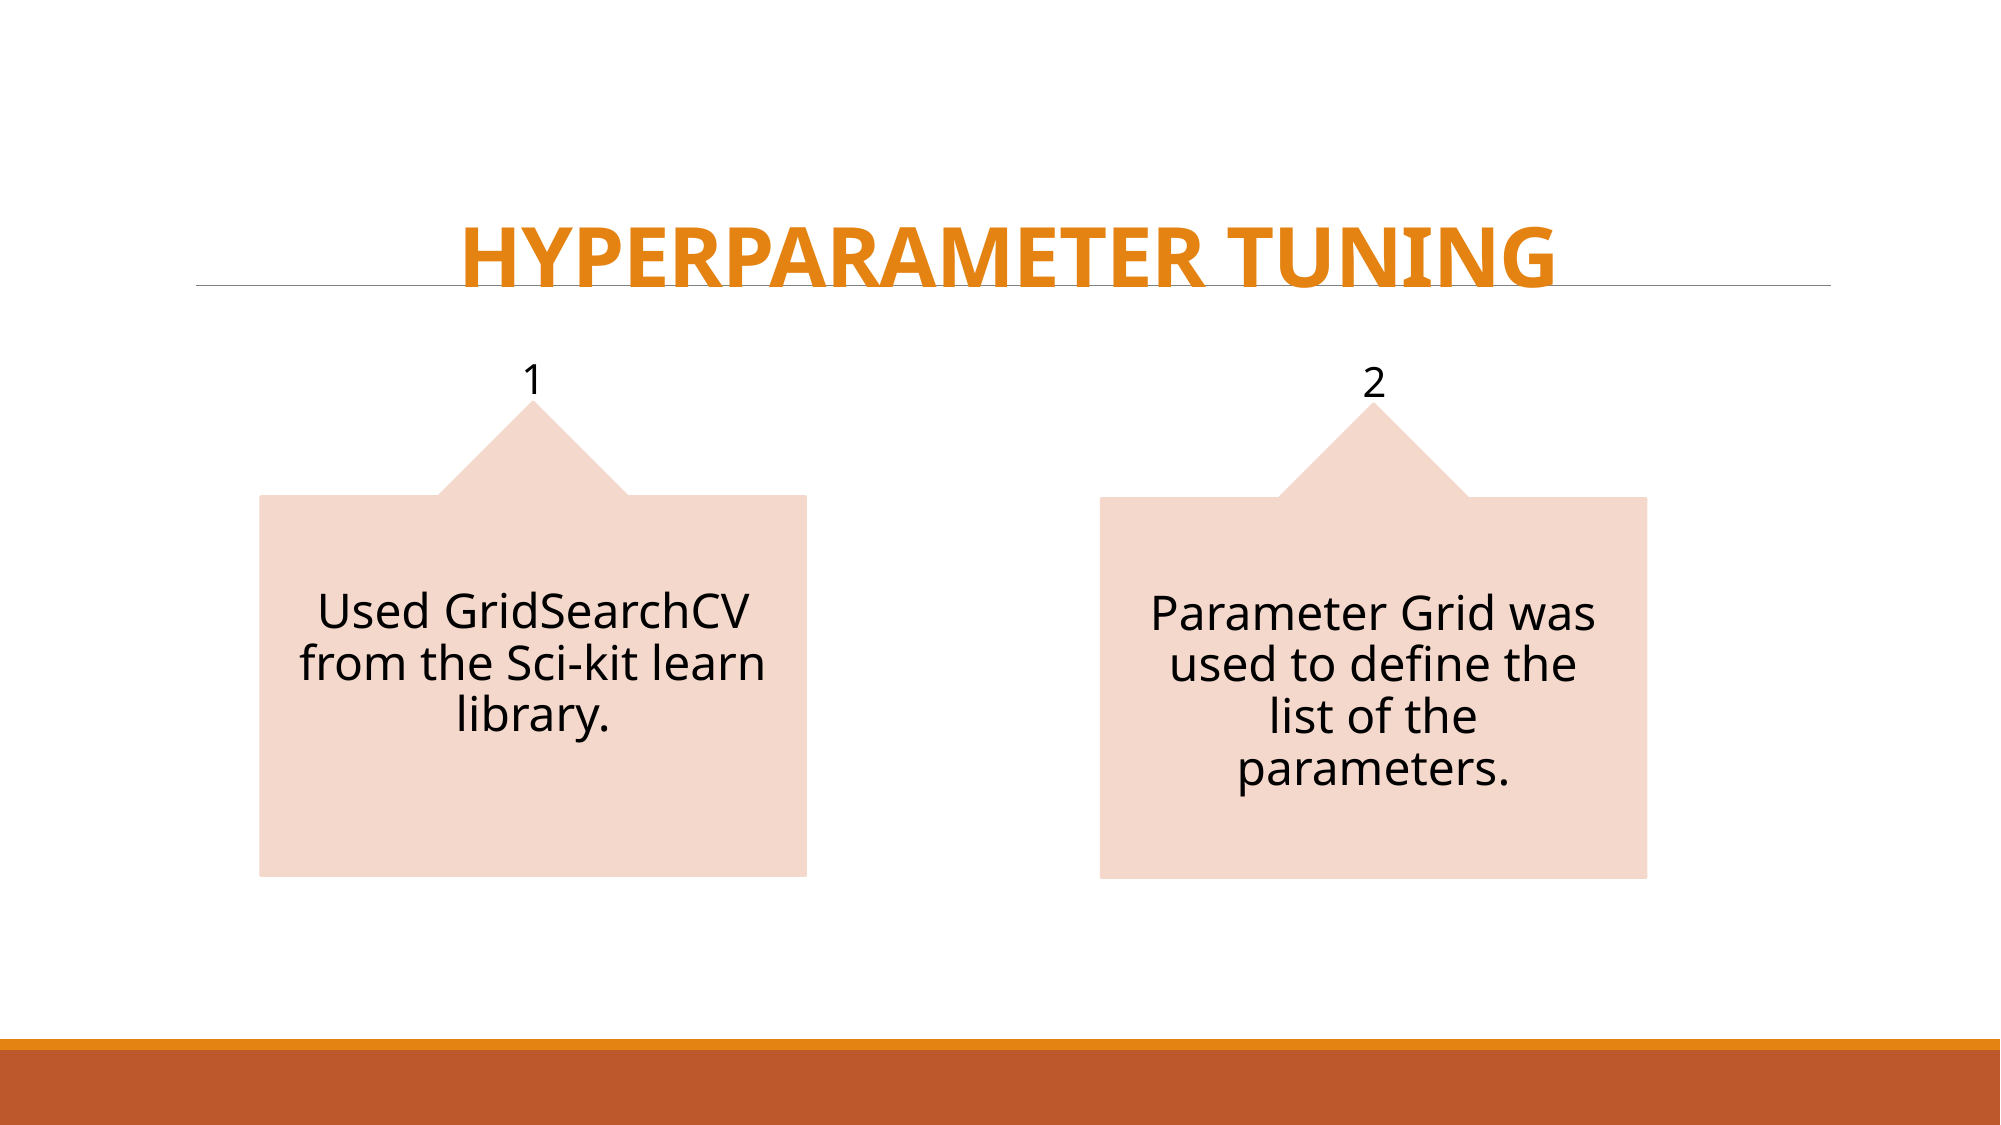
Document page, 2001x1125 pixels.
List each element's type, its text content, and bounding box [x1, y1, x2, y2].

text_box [1100, 403, 1647, 878]
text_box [260, 401, 807, 877]
text_box 1 [501, 345, 566, 398]
text_box HYPERPARAMETER TUNING [184, 206, 1835, 313]
text_box 2 [1342, 348, 1407, 400]
